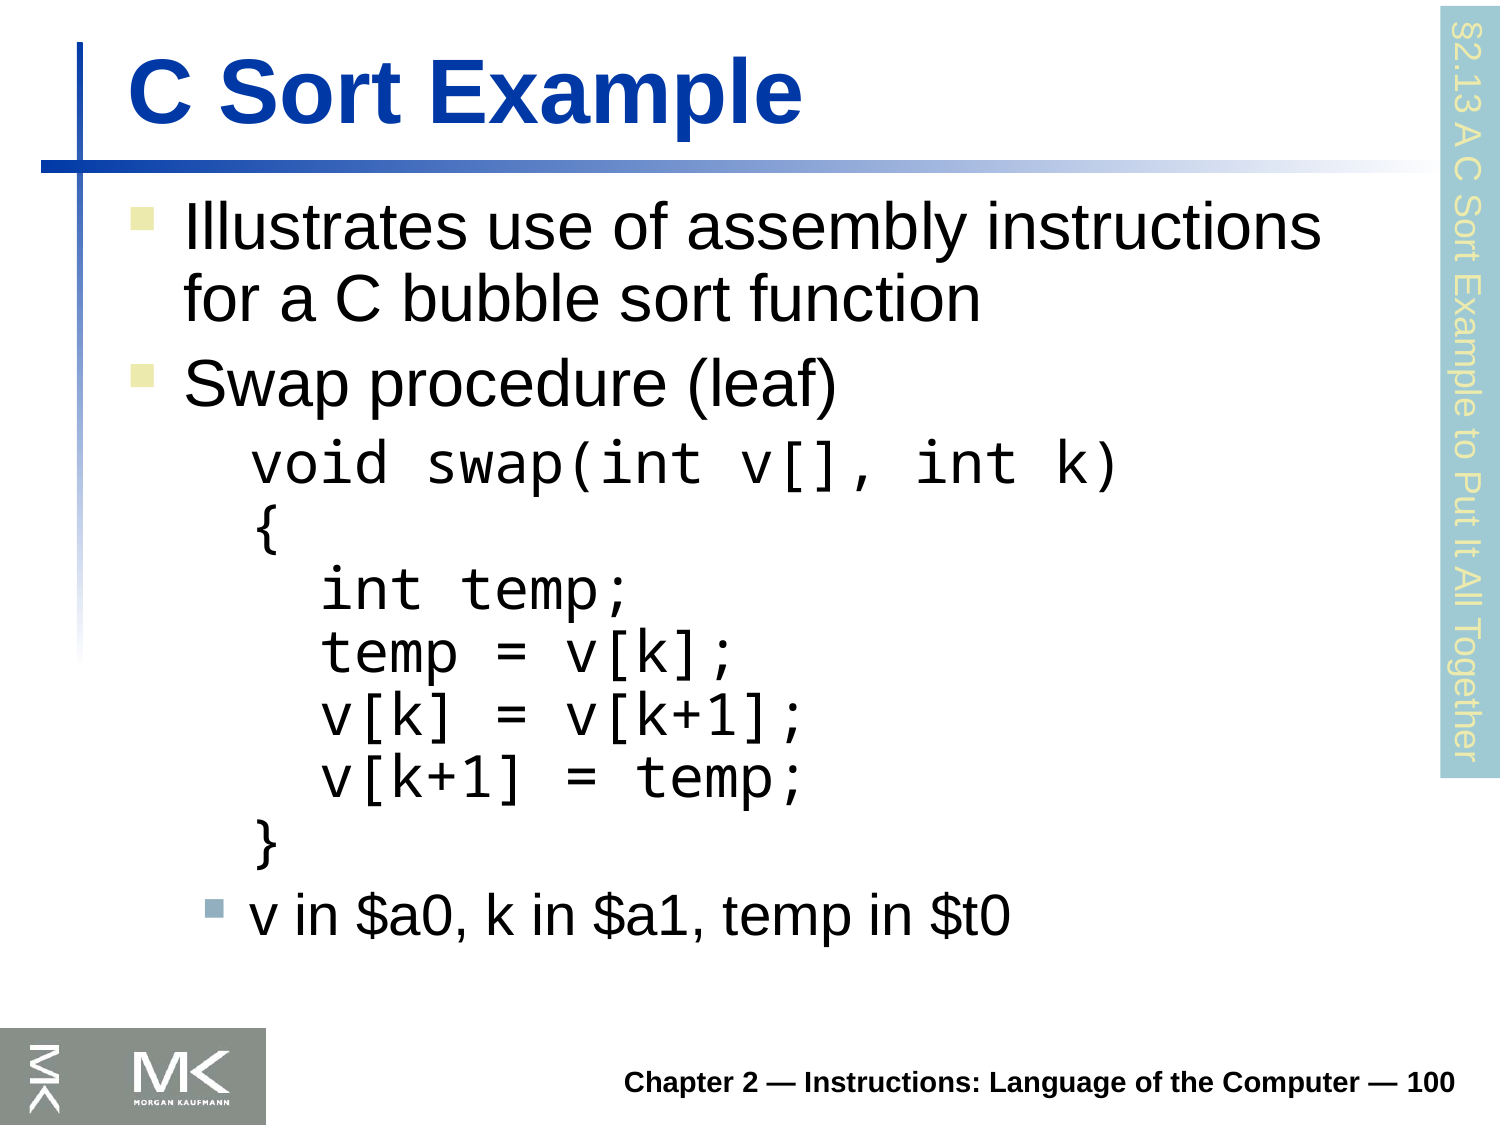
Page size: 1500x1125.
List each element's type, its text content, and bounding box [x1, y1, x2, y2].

list Illustrates use of assembly instructions for a C bubble sort function Swap procedure (leaf) void swap(int v[], int k) { int temp; temp = v[k]; v[k] = v[k+1]; v[k+1] = temp; } v in $a0, k in $a1, temp in $t0 [112, 184, 1396, 1024]
footer Chapter 2 — Instructions: Language of the Computer — 100 [277, 1046, 1471, 1106]
title C Sort Example [112, 23, 1440, 149]
picture [0, 1028, 266, 1125]
text_box §2.13 A C Sort Example to Put It All Together [1440, 5, 1500, 779]
